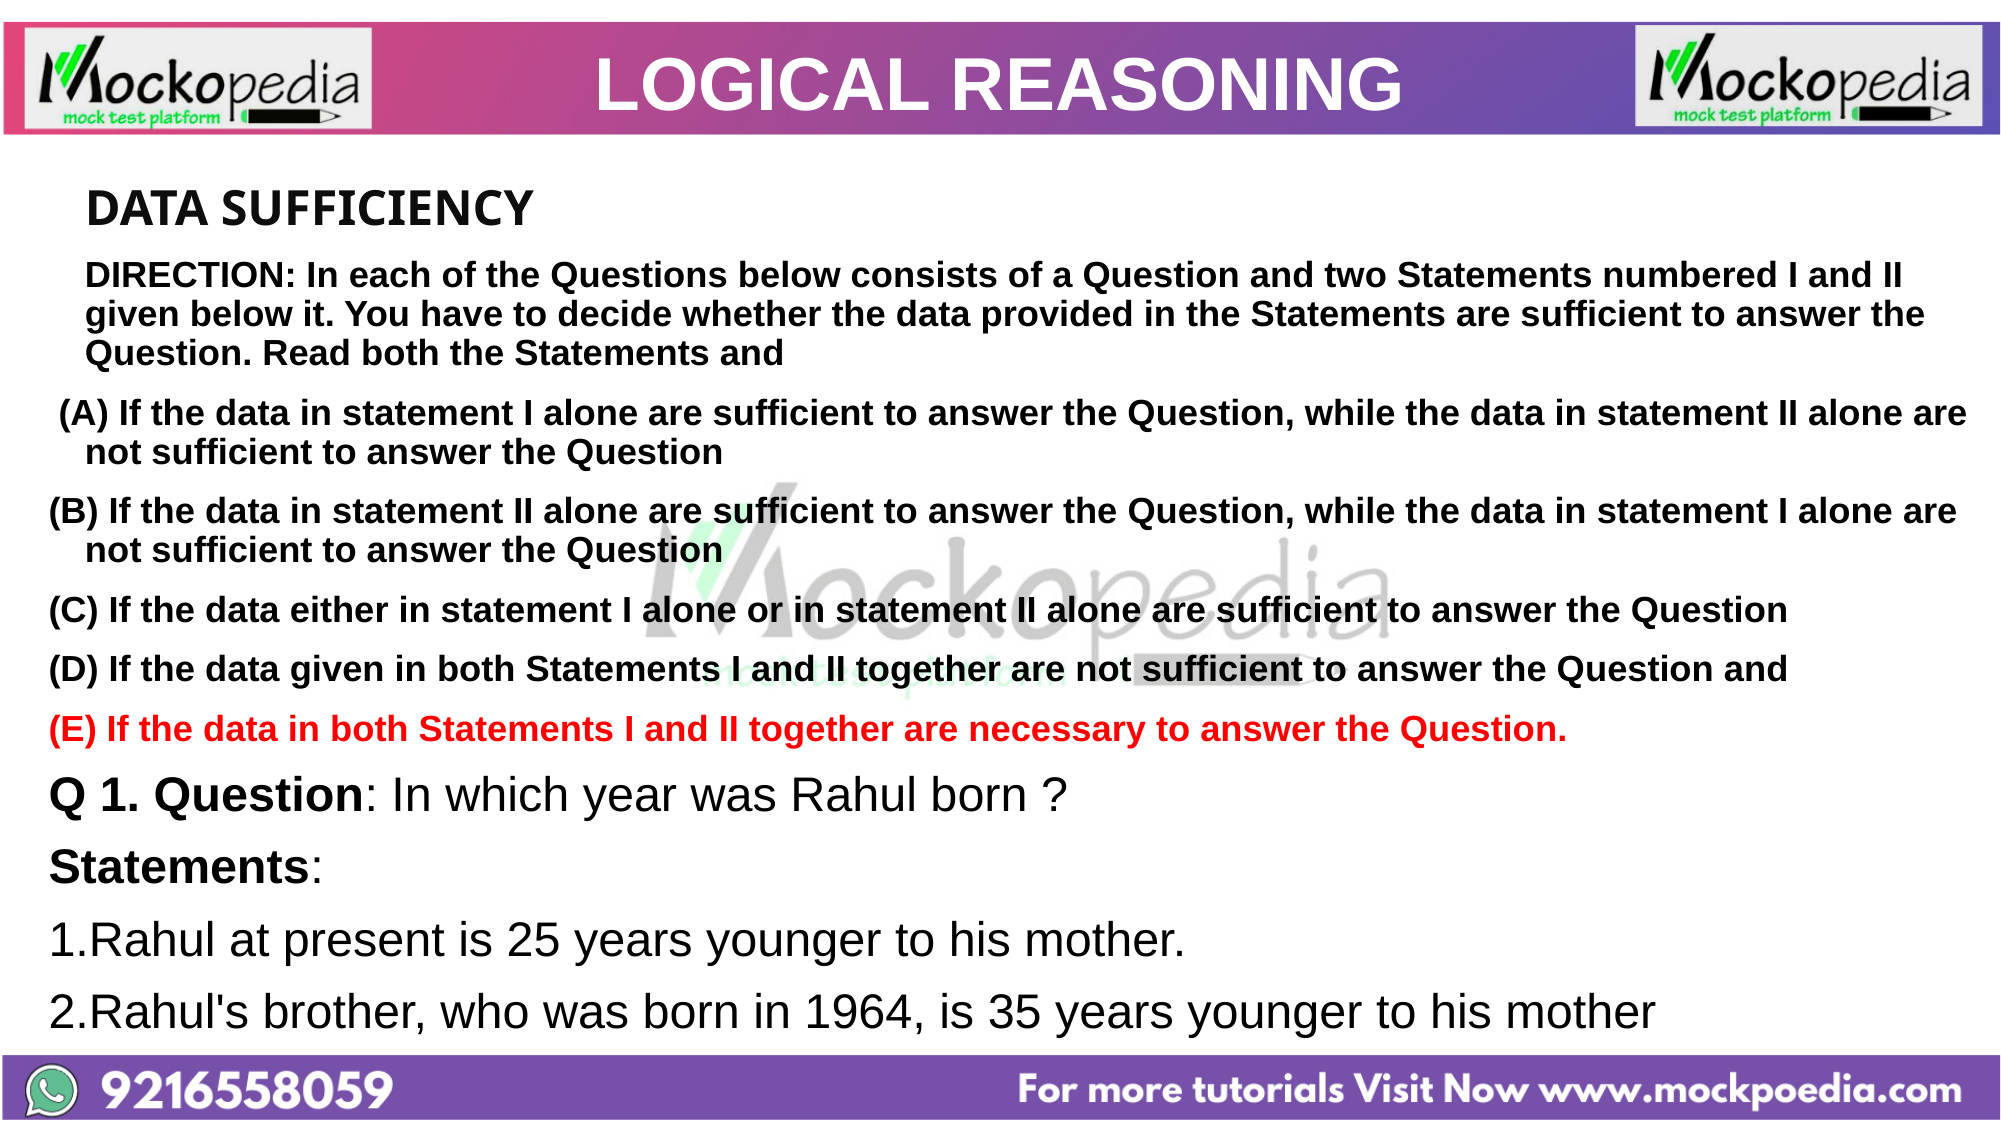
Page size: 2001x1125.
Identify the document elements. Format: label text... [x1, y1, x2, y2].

title LOGICAL REASONING [41, 31, 1959, 142]
list DATA SUFFICIENCY DIRECTION: In each of the Questions below consists of a Question and two Statements numbered I and II given below it. You have to decide whether the data provided in the Statements are sufficient to answer the Question. Read both the Statements and (A) If the data in statement I alone are sufficient to answer the Question, while the data in statement II alone are not sufficient to answer the Question (B) If the data in statement II alone are sufficient to answer the Question, while the data in statement I alone are not sufficient to answer the Question (C) If the data either in statement I alone or in statement II alone are sufficient to answer the Question (D) If the data given in both Statements I and II together are not sufficient to answer the Question and (E) If the data in both Statements I and II together are necessary to answer the Question. Q 1. Question: In which year was Rahul born ? Statements: 1.Rahul at present is 25 years younger to his mother. 2.Rahul's brother, who was born in 1964, is 35 years younger to his mother [33, 175, 2000, 1053]
picture [0, 0, 2001, 1125]
